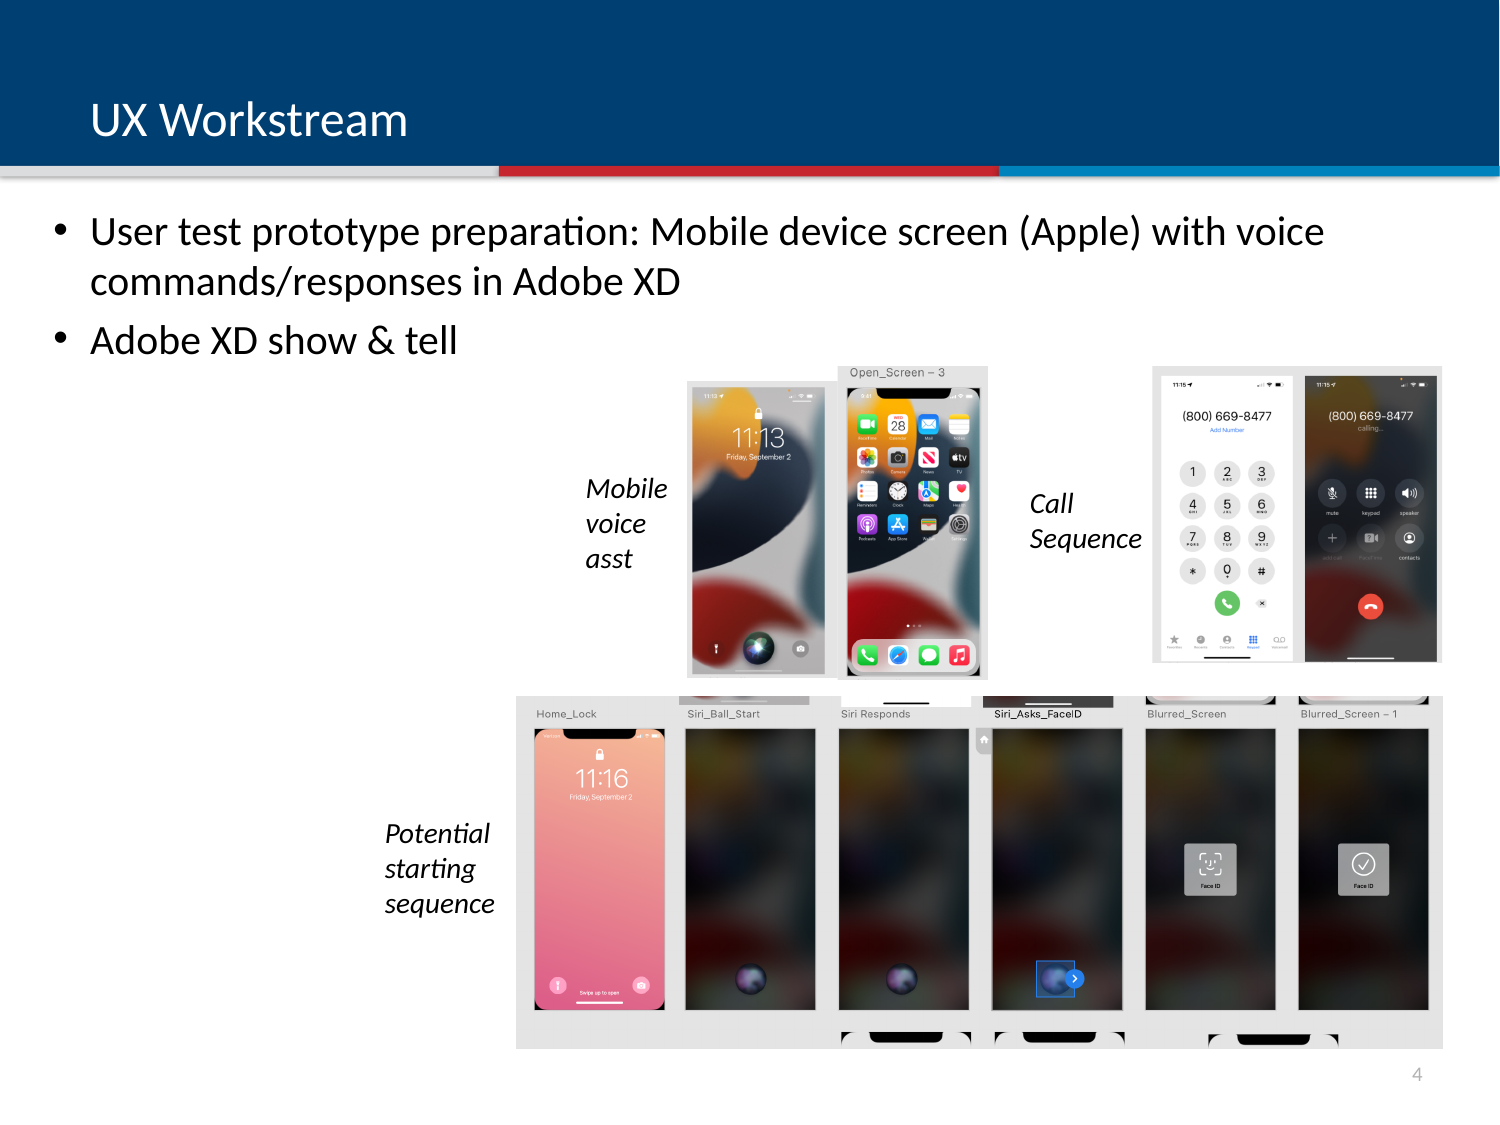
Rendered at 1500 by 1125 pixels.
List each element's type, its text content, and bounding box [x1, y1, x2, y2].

list User test prototype preparation: Mobile device screen (Apple) with voice commands/responses in Adobe XD Adobe XD show & tell [38, 196, 1389, 628]
slide_number 3 [1382, 1057, 1423, 1103]
picture [516, 696, 1443, 1049]
text_box Mobile voice asst [570, 462, 681, 583]
picture [1152, 366, 1443, 663]
picture [686, 366, 989, 680]
text_box Call Sequence [1015, 476, 1146, 562]
title UX Workstream [75, 20, 1425, 154]
text_box Potential starting sequence [369, 807, 511, 927]
